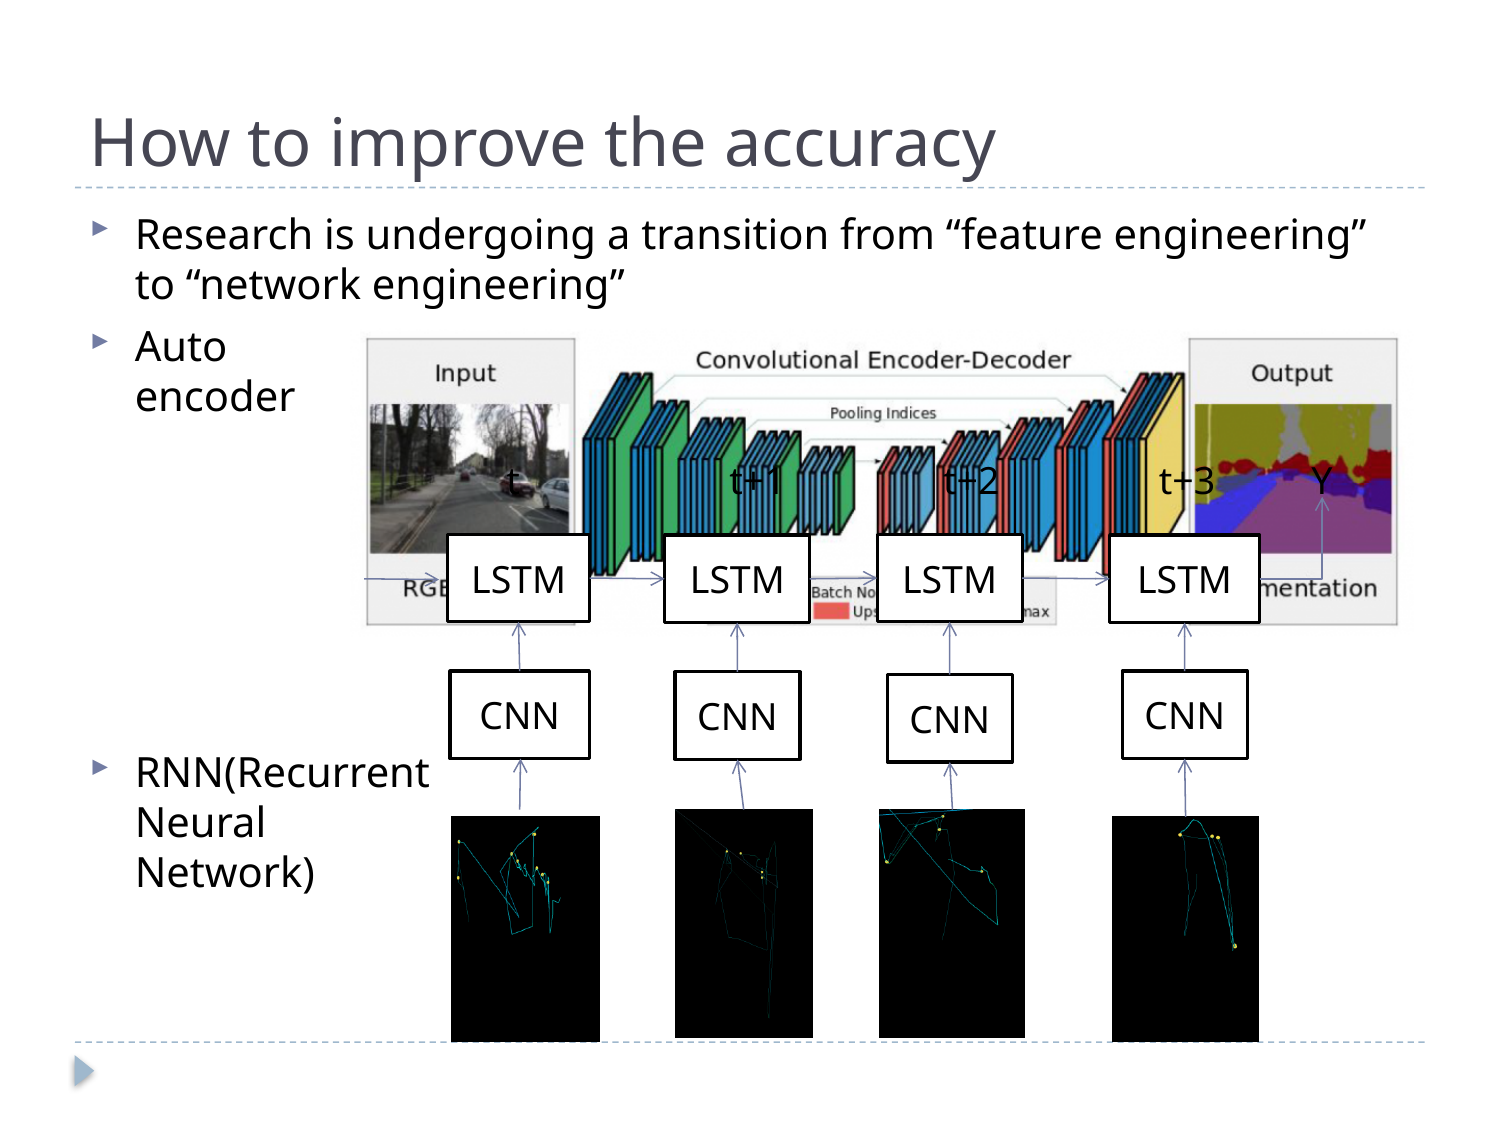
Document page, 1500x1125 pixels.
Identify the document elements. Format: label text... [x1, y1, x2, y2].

picture [674, 809, 813, 1038]
list Research is undergoing a transition from “feature engineering” to “network engineering” Auto encoder RNN(Recurrent Neural Network) [75, 200, 1425, 1010]
text_box CNN [886, 673, 1014, 764]
title How to improve the accuracy [75, 24, 1425, 188]
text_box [949, 761, 953, 810]
picture [1112, 816, 1259, 1042]
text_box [1259, 496, 1323, 580]
text_box CNN [673, 670, 802, 761]
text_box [737, 759, 744, 810]
picture [350, 327, 1414, 638]
picture [451, 816, 601, 1042]
text_box CNN [448, 669, 591, 760]
text_box CNN [1121, 669, 1249, 760]
picture [879, 809, 1026, 1038]
picture [879, 809, 944, 813]
